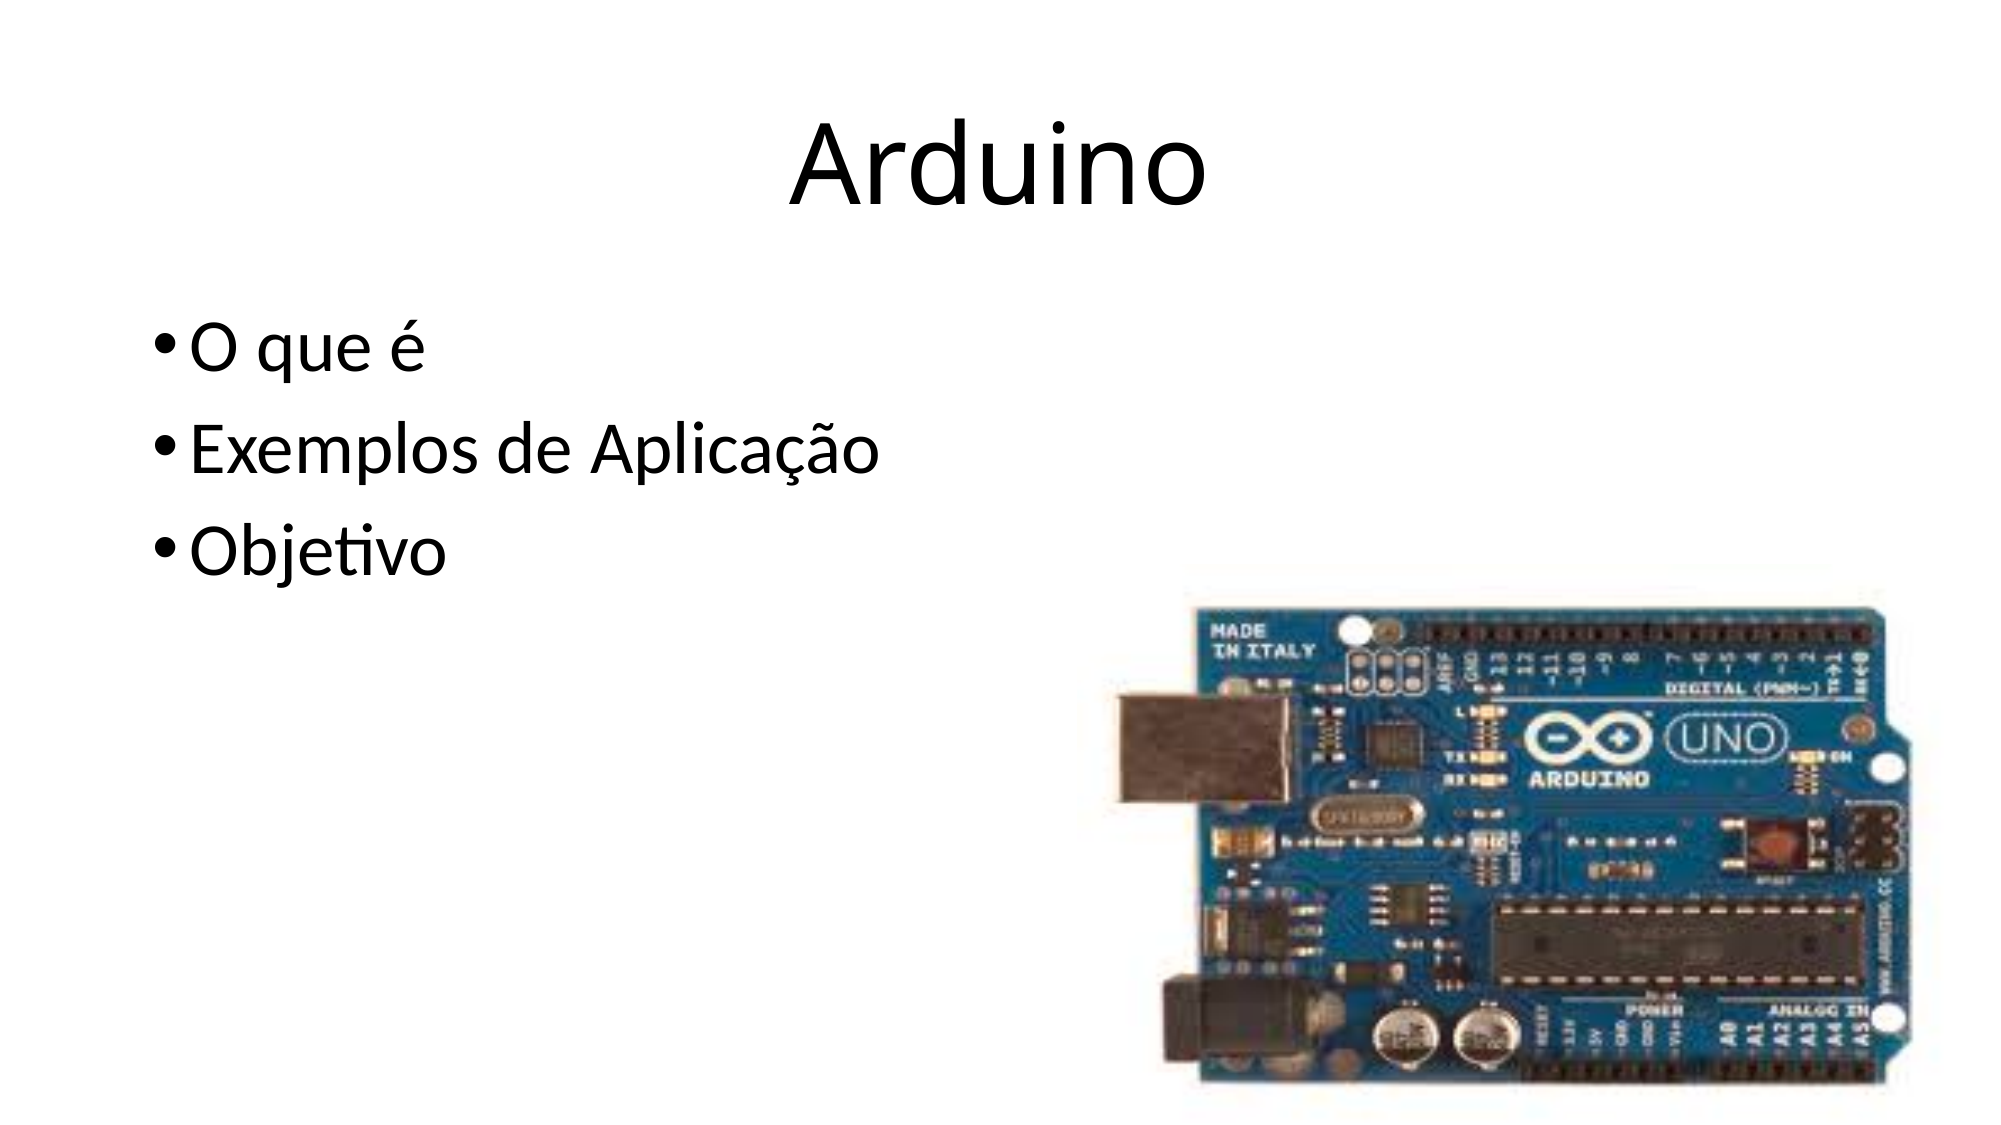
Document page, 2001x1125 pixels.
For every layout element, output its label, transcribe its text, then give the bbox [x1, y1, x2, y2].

picture [1077, 564, 1954, 1125]
list O que é Exemplos de Aplicação Objetivo [137, 299, 1863, 1014]
title Arduino [137, 59, 1863, 278]
